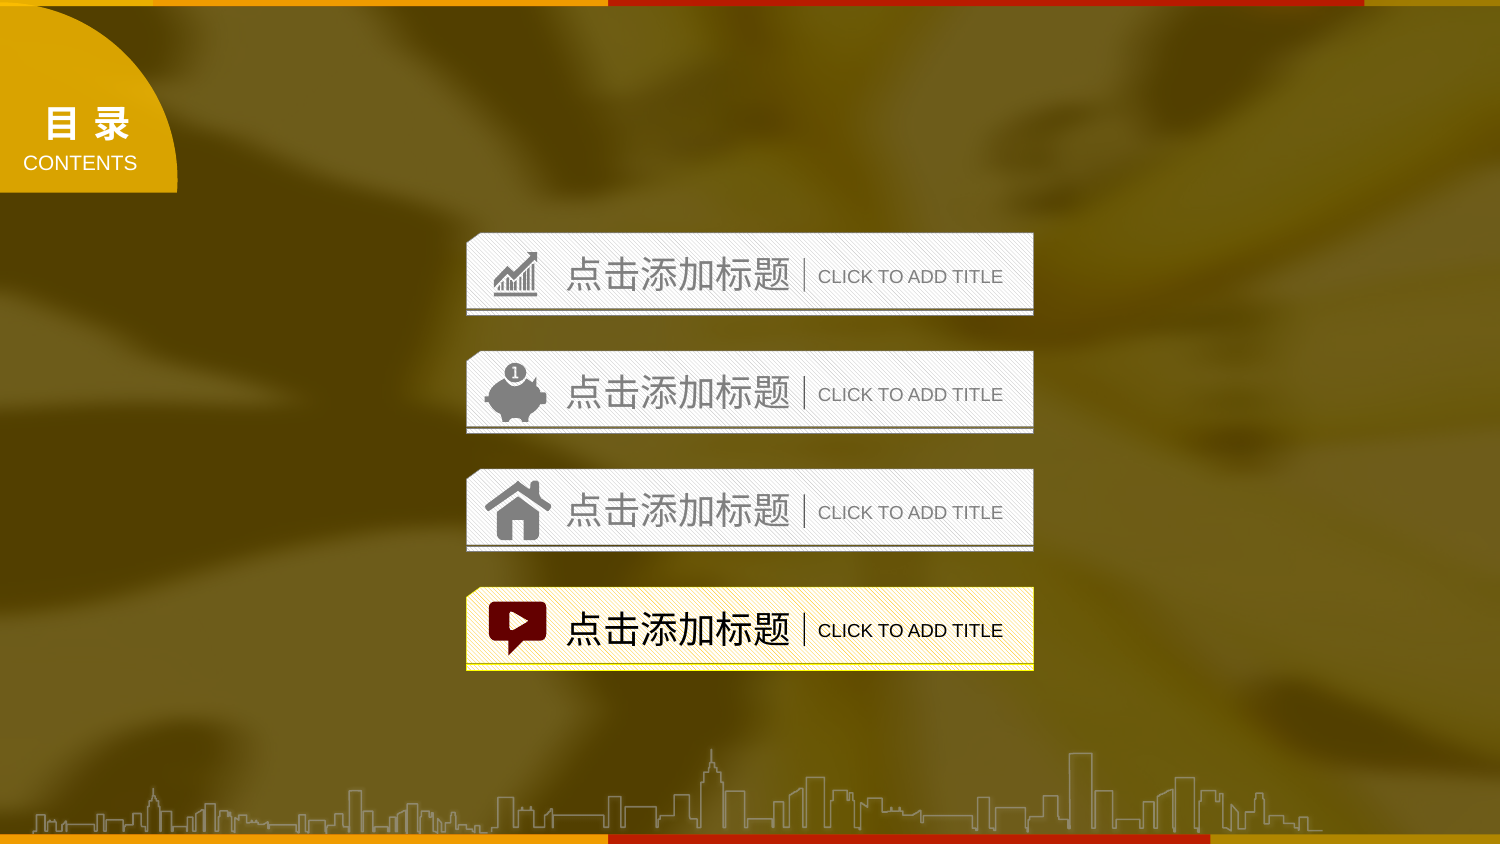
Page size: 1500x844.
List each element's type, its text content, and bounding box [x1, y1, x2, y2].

text_box [0, 0, 180, 195]
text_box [466, 232, 1034, 316]
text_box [466, 586, 1034, 671]
text_box 目录 [17, 92, 157, 141]
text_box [466, 350, 1034, 434]
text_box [466, 468, 1034, 552]
text_box CONTENTS [0, 141, 160, 182]
